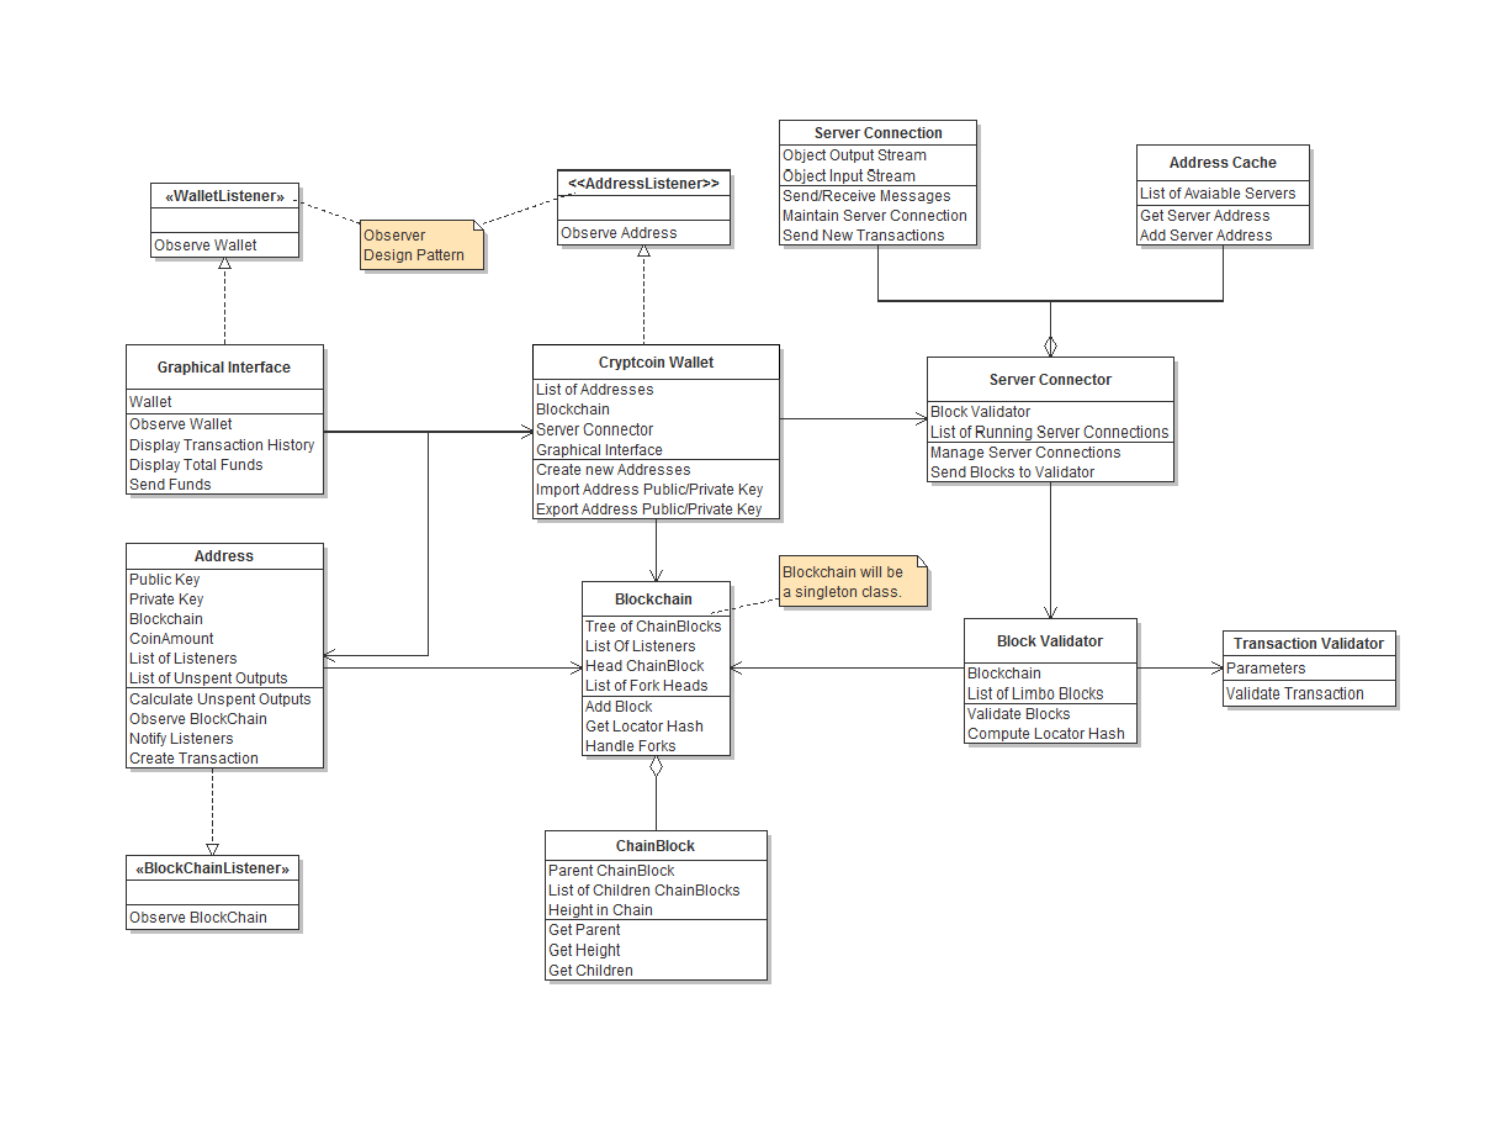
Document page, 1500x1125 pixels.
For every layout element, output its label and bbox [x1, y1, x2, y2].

picture [0, 105, 1500, 1020]
